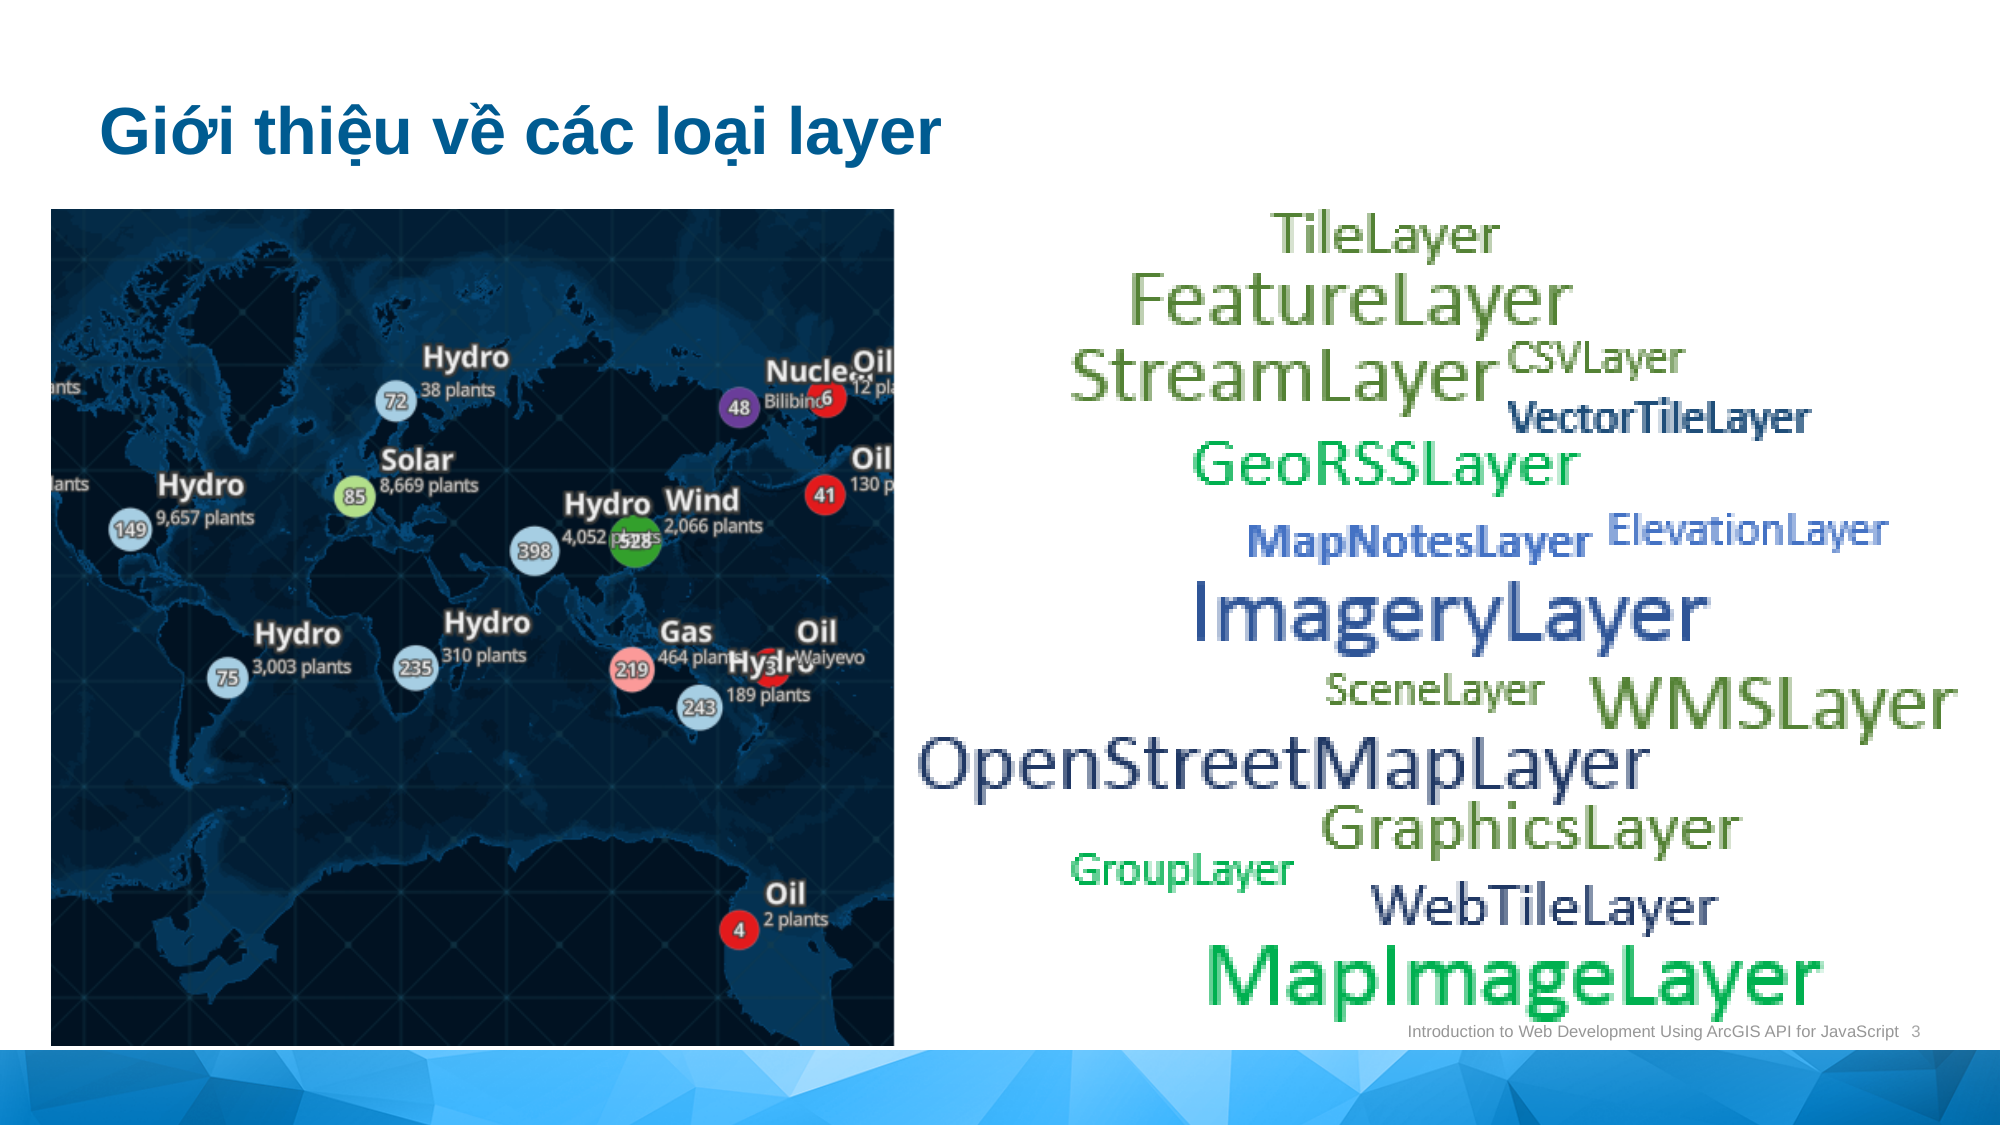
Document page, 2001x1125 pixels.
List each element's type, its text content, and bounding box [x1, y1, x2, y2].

picture [0, 1050, 2000, 1125]
picture [918, 209, 1958, 1022]
picture [51, 209, 896, 1046]
title Giới thiệu về các loại layer [99, 87, 1900, 178]
